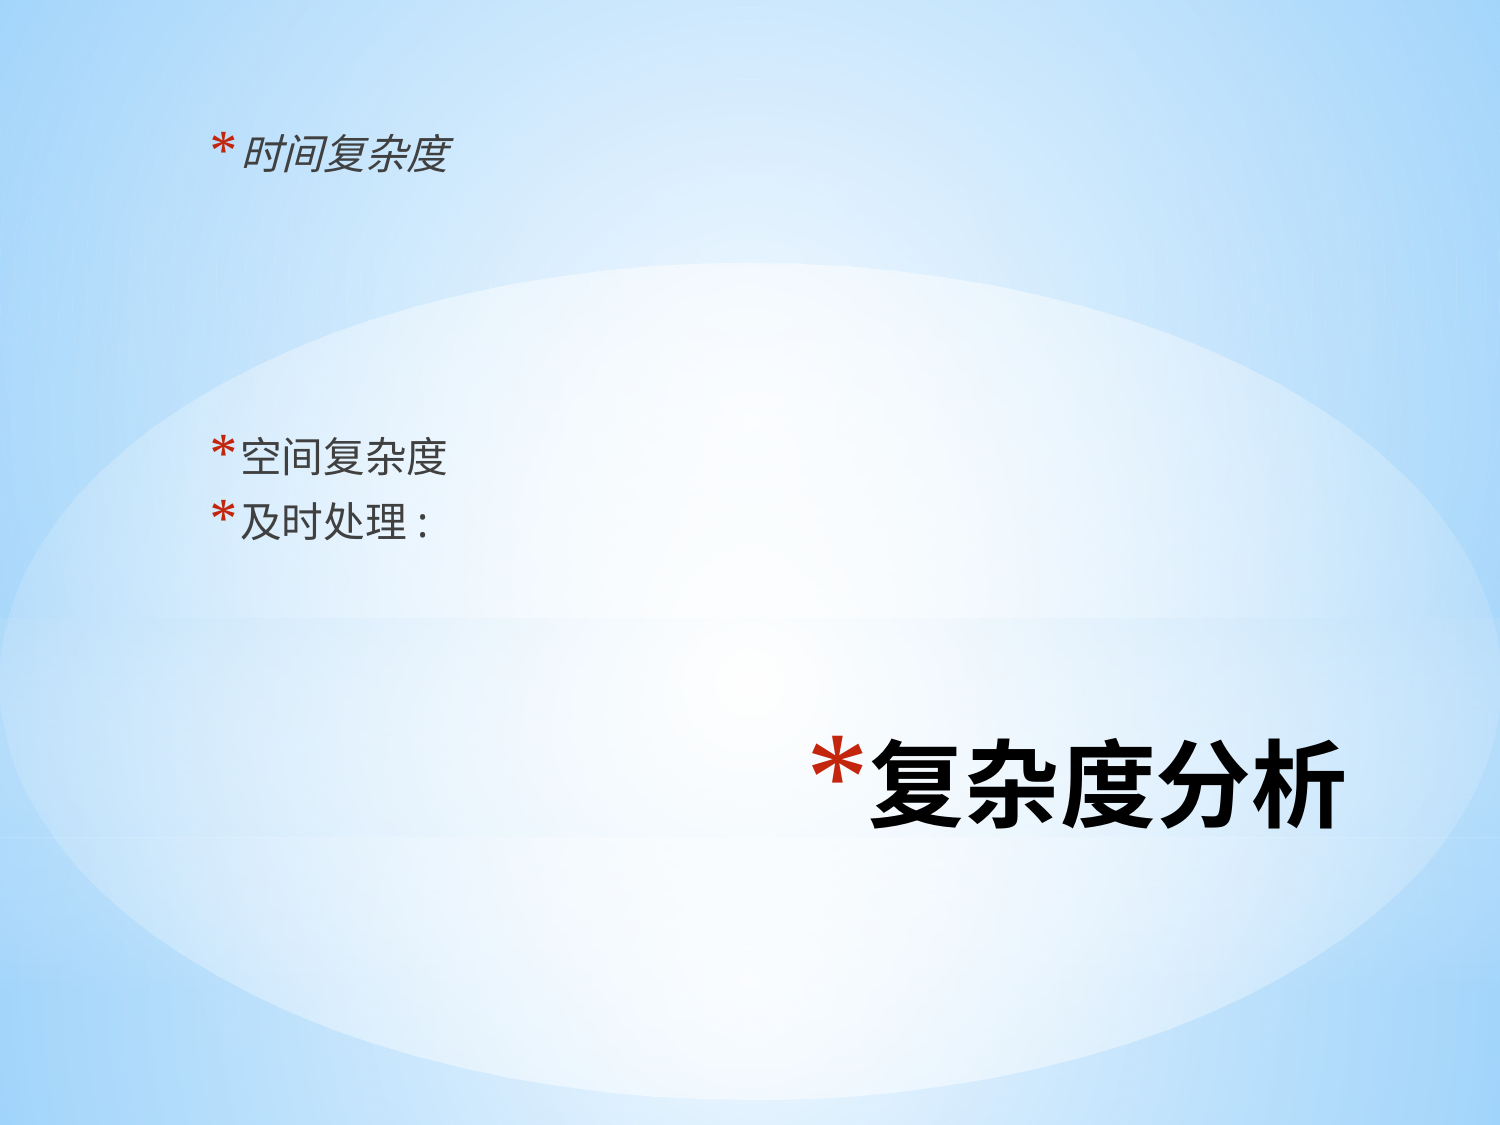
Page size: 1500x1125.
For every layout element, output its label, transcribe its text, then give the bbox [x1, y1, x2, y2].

title 复杂度分析 [294, 717, 1363, 905]
